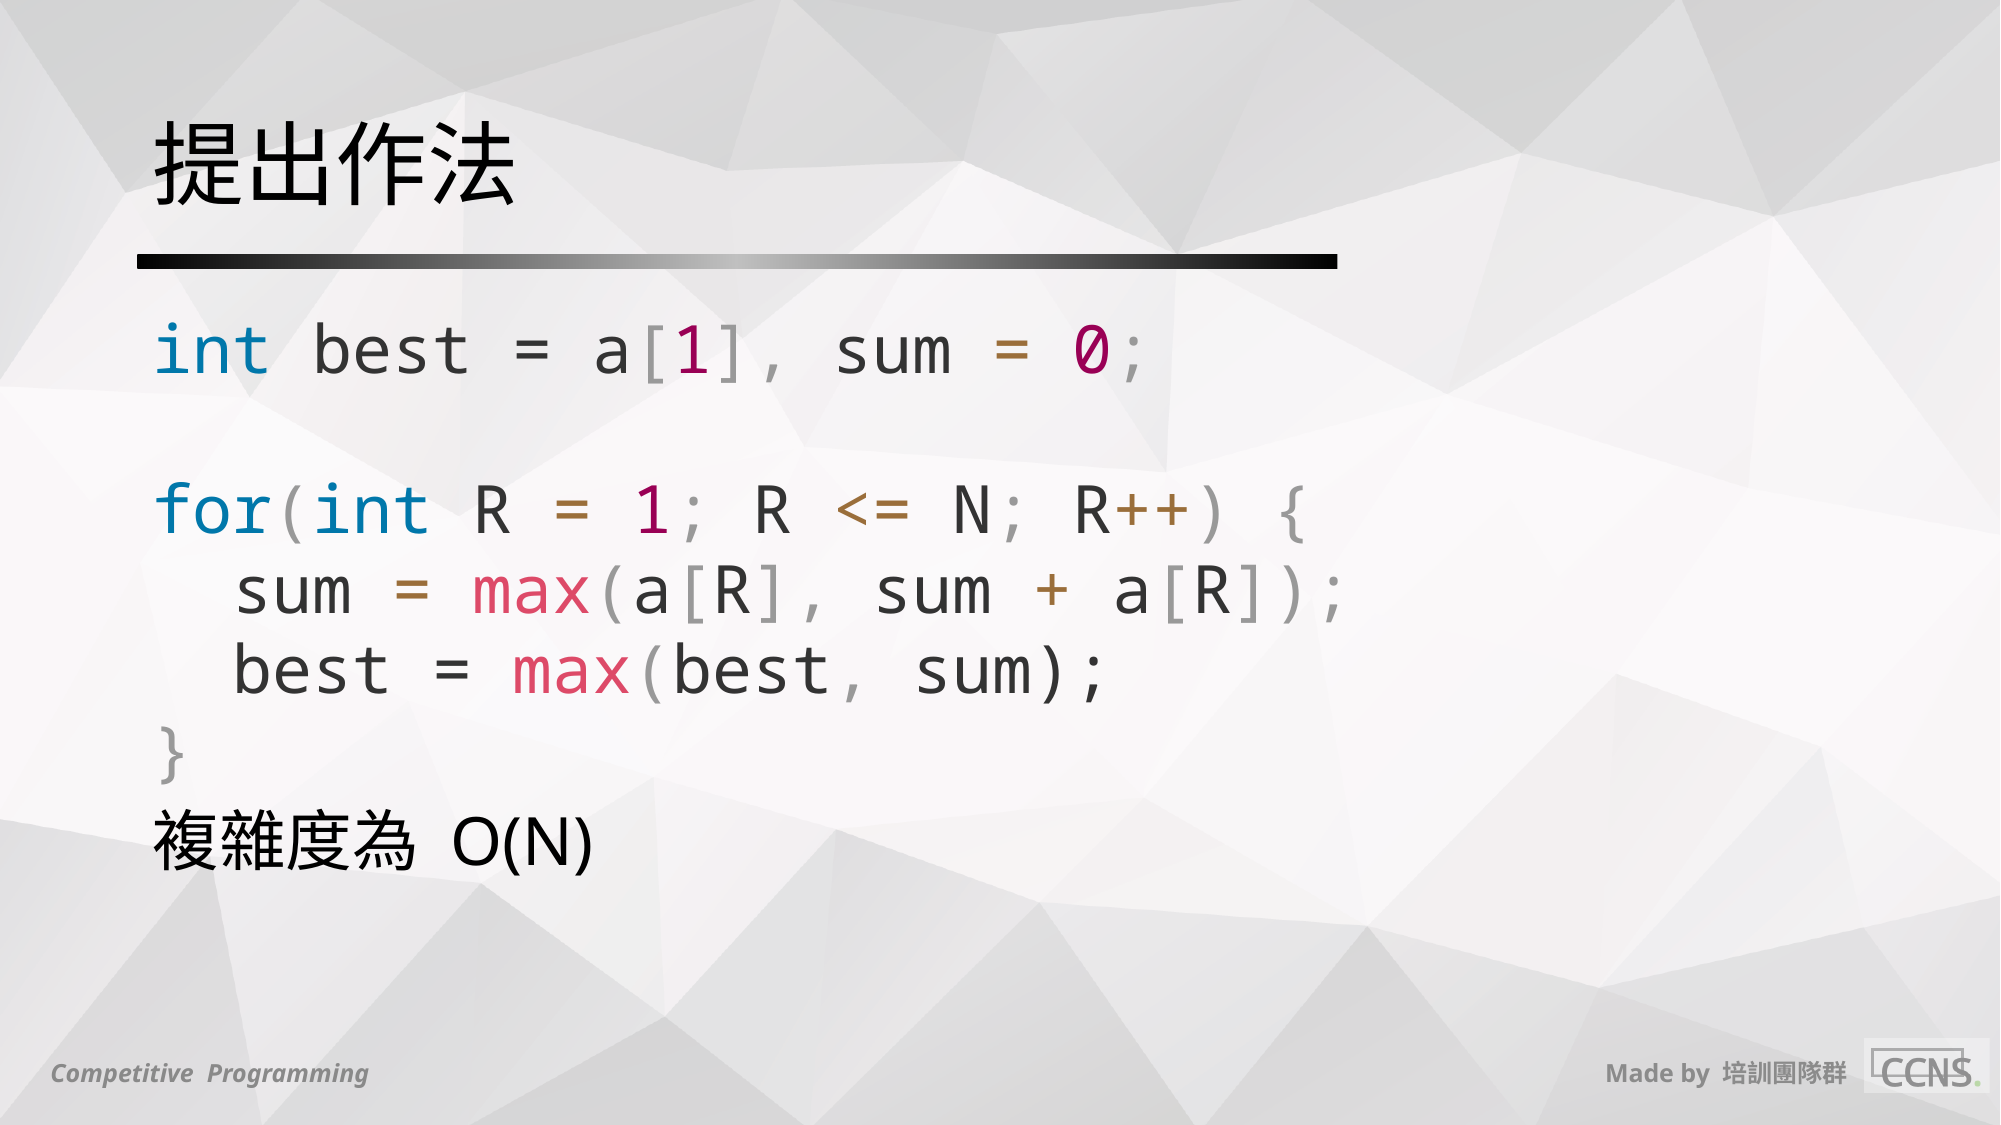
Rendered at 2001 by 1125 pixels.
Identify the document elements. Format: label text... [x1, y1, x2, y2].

picture [0, 0, 2000, 1125]
list int best = a[1], sum = 0; for(int R = 1; R <= N; R++) { sum = max(a[R], sum + a[R]); best = max(best, sum); } 複雜度為 O(N) [137, 299, 1863, 1014]
title 提出作法 [137, 59, 1863, 278]
